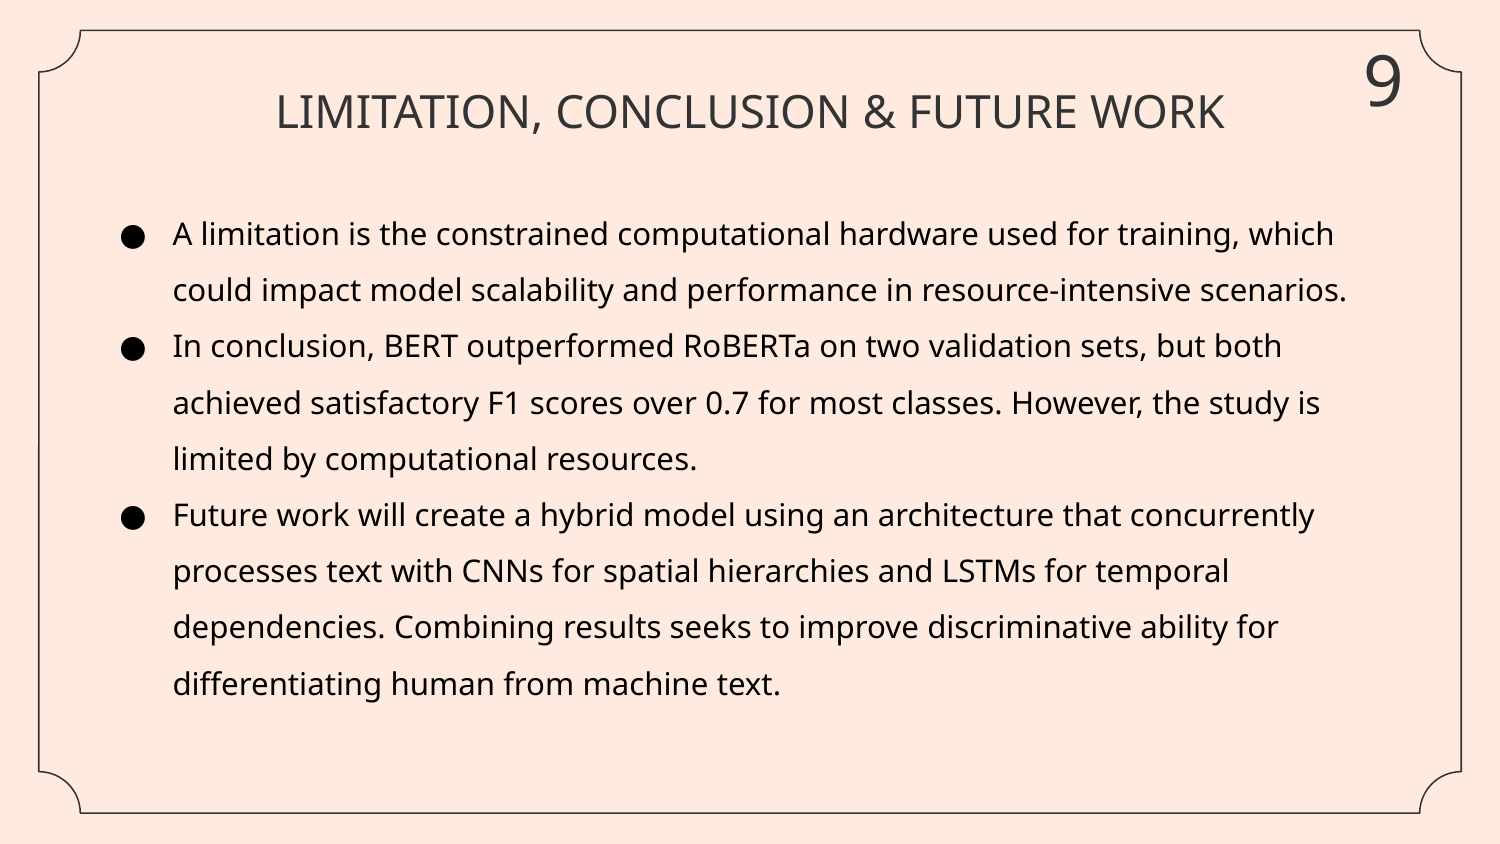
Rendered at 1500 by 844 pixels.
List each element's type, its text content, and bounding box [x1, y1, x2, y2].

text_box LIMITATION, CONCLUSION & FUTURE WORK [190, 67, 1310, 153]
text_box A limitation is the constrained computational hardware used for training, which could impact model scalability and performance in resource-intensive scenarios. In conclusion, BERT outperformed RoBERTa on two validation sets, but both achieved satisfactory F1 scores over 0.7 for most classes. However, the study is limited by computational resources. Future work will create a hybrid model using an architecture that concurrently processes text with CNNs for spatial hierarchies and LSTMs for temporal dependencies. Combining results seeks to improve discriminative ability for differentiating human from machine text. [54, 193, 1425, 760]
text_box 9 [1348, 20, 1500, 136]
